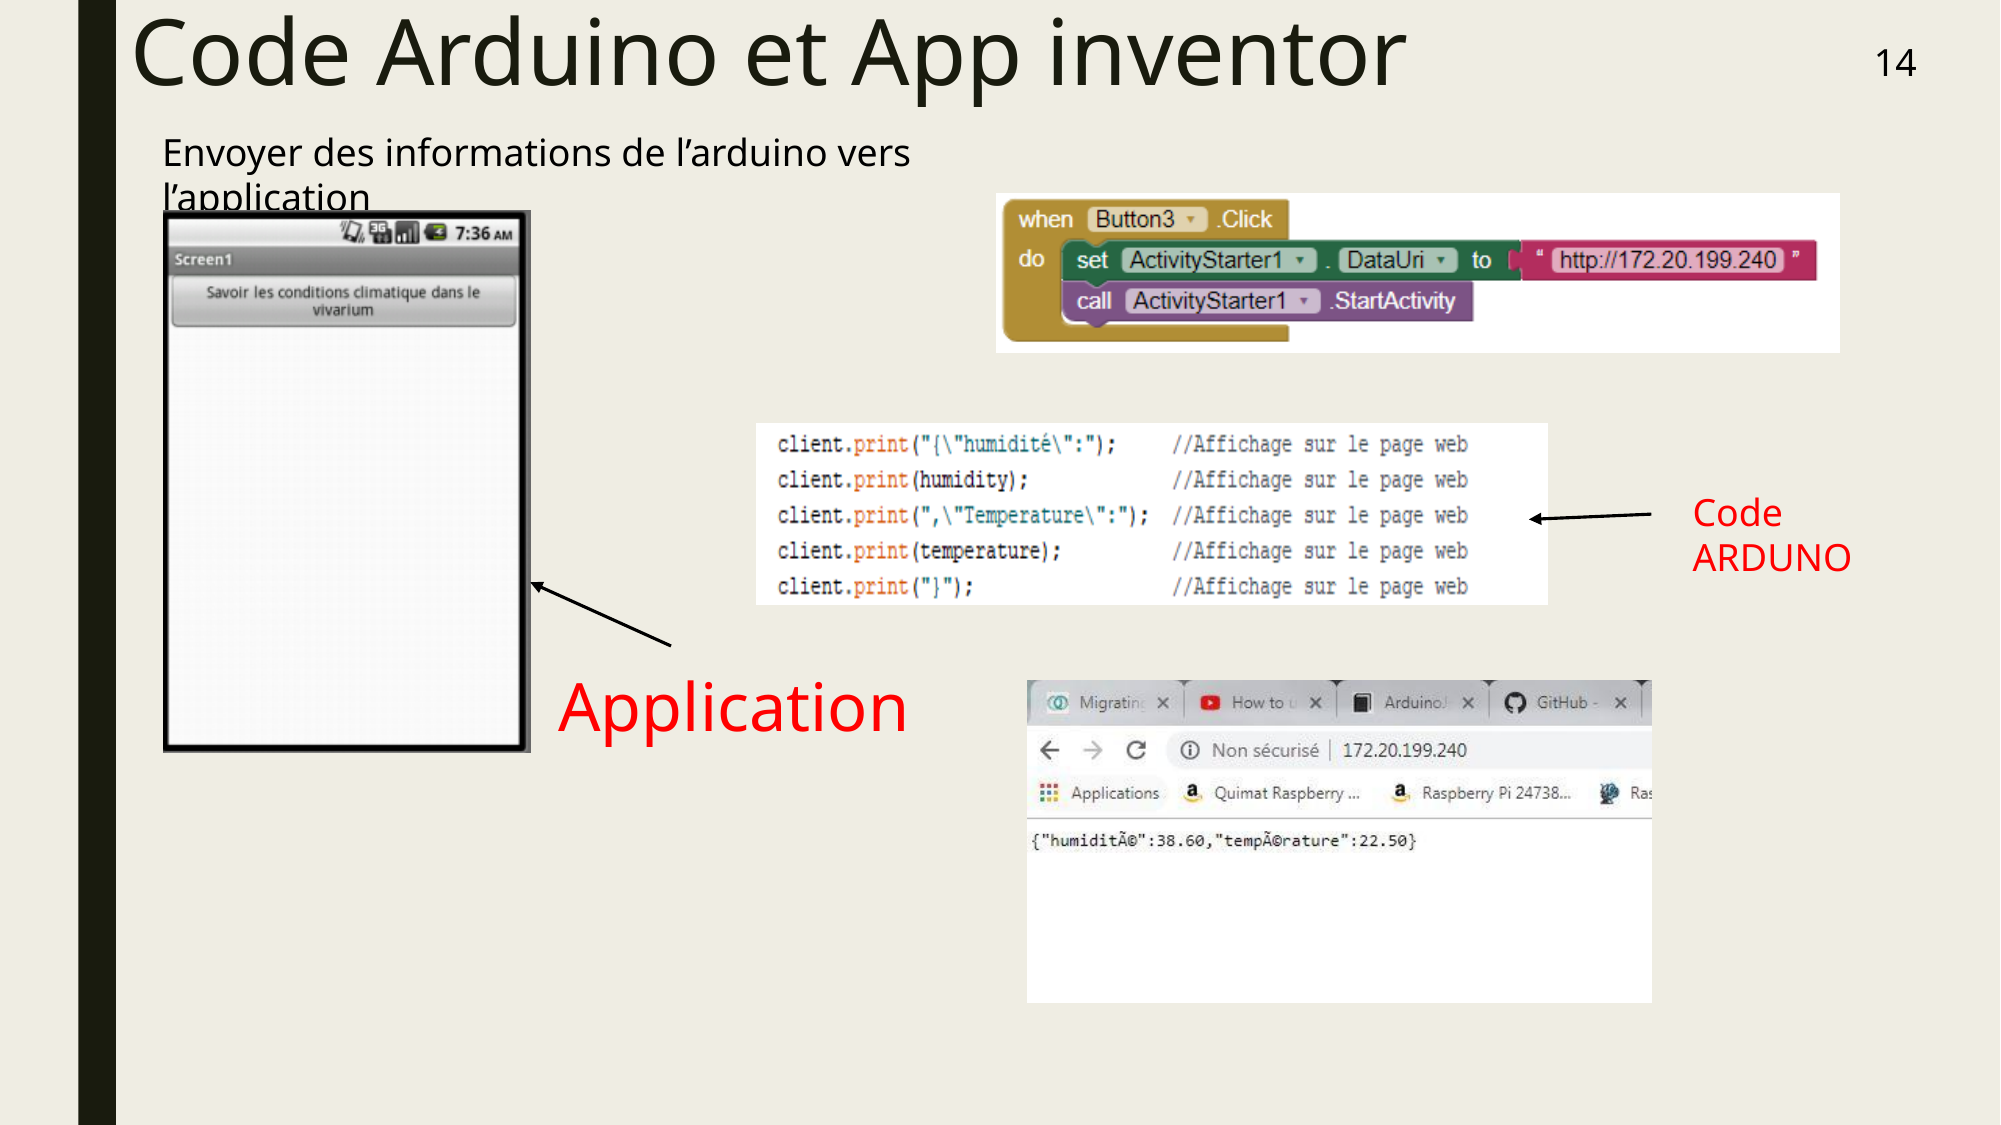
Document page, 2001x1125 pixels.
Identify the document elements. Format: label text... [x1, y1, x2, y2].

text_box 14 [1859, 31, 1970, 92]
text_box Envoyer des informations de l’arduino vers l’application [147, 121, 1077, 227]
picture [162, 210, 531, 754]
text_box Code ARDUNO [1677, 481, 1964, 587]
title Code Arduino et App inventor [115, 0, 1691, 244]
picture [1027, 680, 1652, 1003]
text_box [530, 582, 671, 647]
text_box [1528, 514, 1652, 520]
picture [995, 193, 1840, 353]
picture [756, 423, 1548, 605]
text_box Application [543, 657, 1048, 752]
